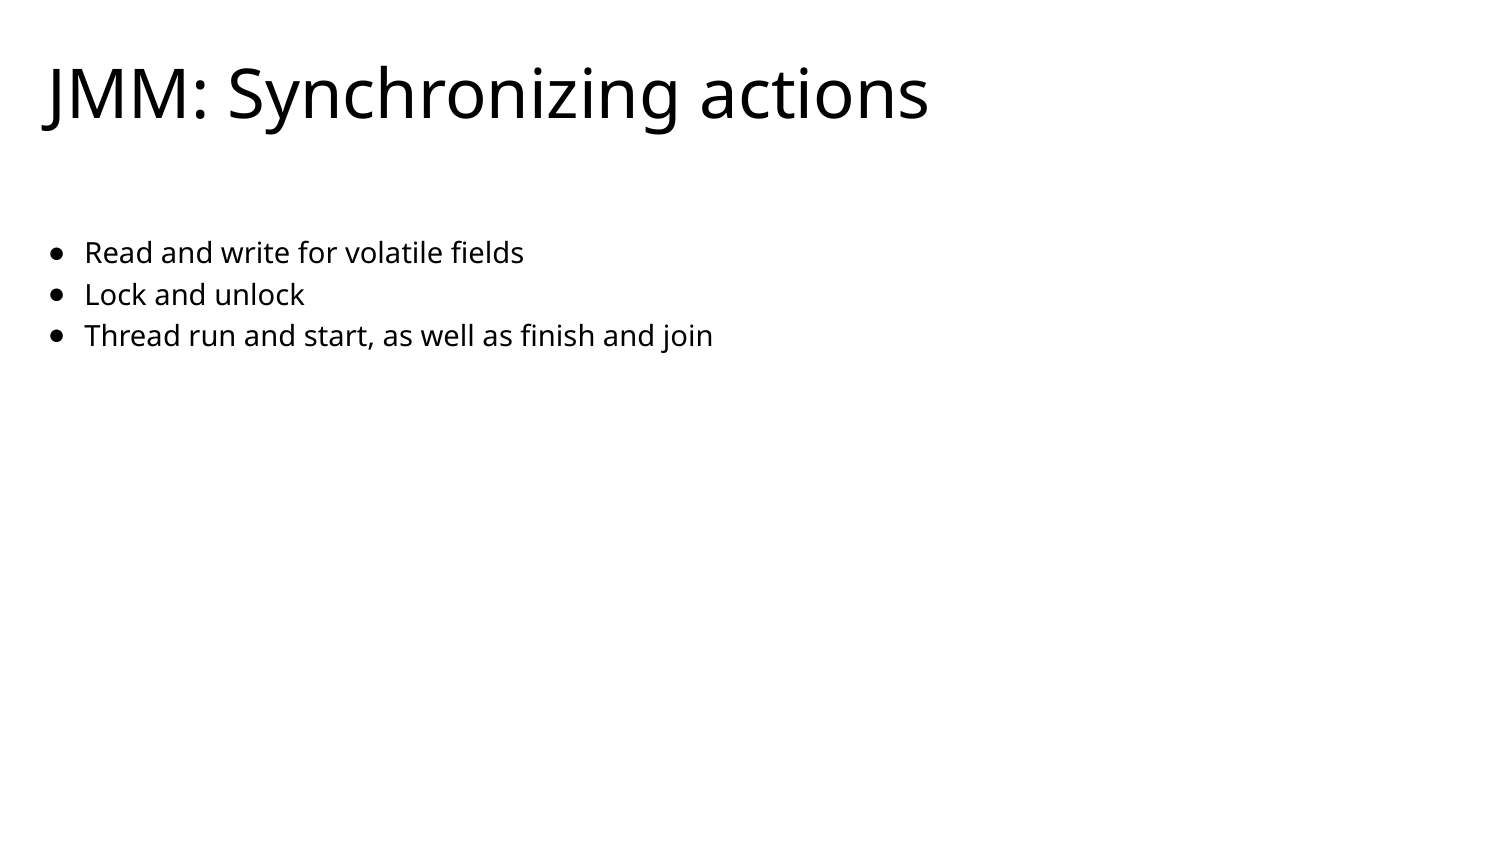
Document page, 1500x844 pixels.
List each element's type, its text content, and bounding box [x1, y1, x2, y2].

title JMM: Synchronizing actions [48, 48, 1443, 123]
list Read and write for volatile fields Lock and unlock Thread run and start, as well as finish and join [48, 218, 1430, 648]
